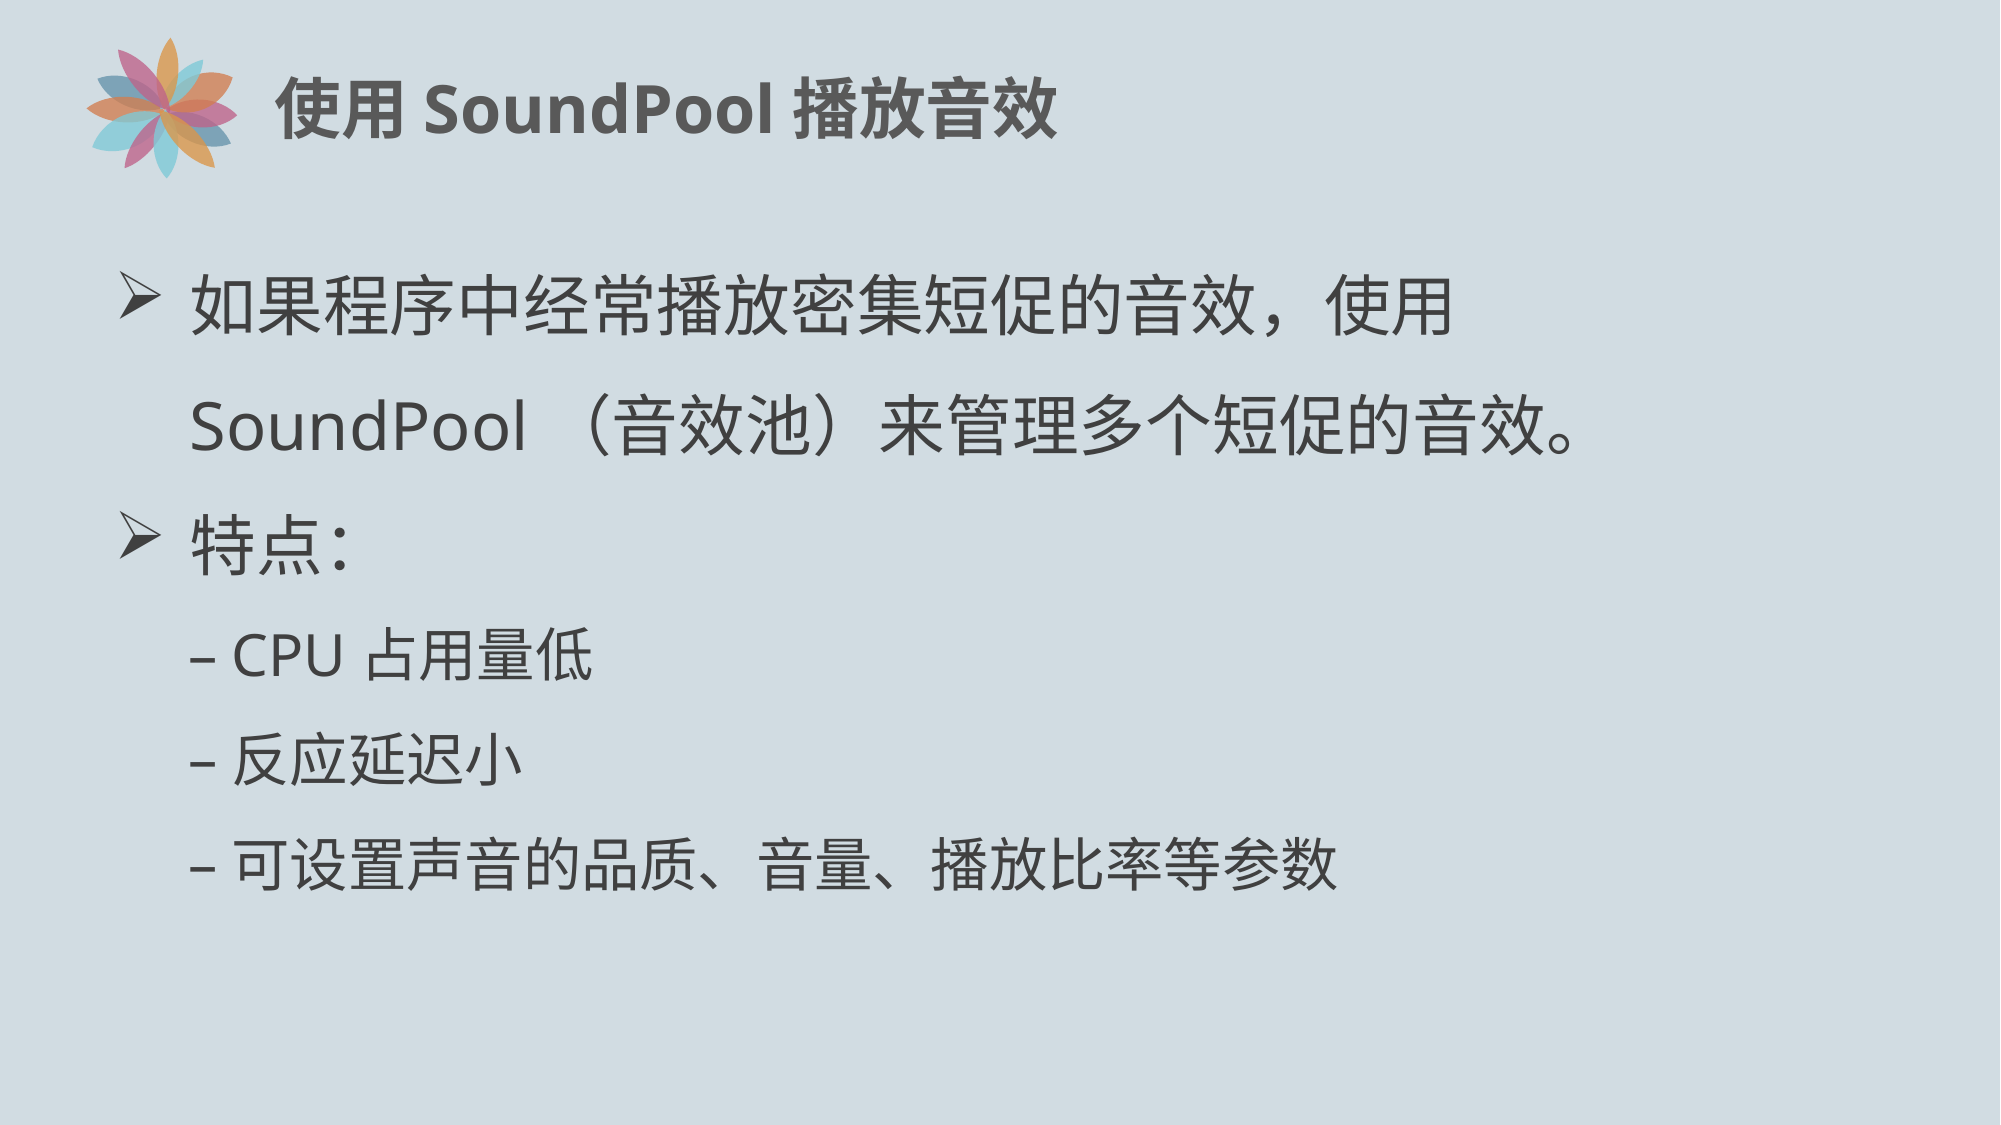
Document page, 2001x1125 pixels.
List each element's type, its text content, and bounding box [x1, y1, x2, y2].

title 使用SoundPool播放音效 [259, 41, 1594, 173]
list 如果程序中经常播放密集短促的音效，使用SoundPool（音效池）来管理多个短促的音效。 特点： CPU占用量低 反应延迟小 可设置声音的品质、音量、播放比率等参数 [99, 216, 1900, 1005]
